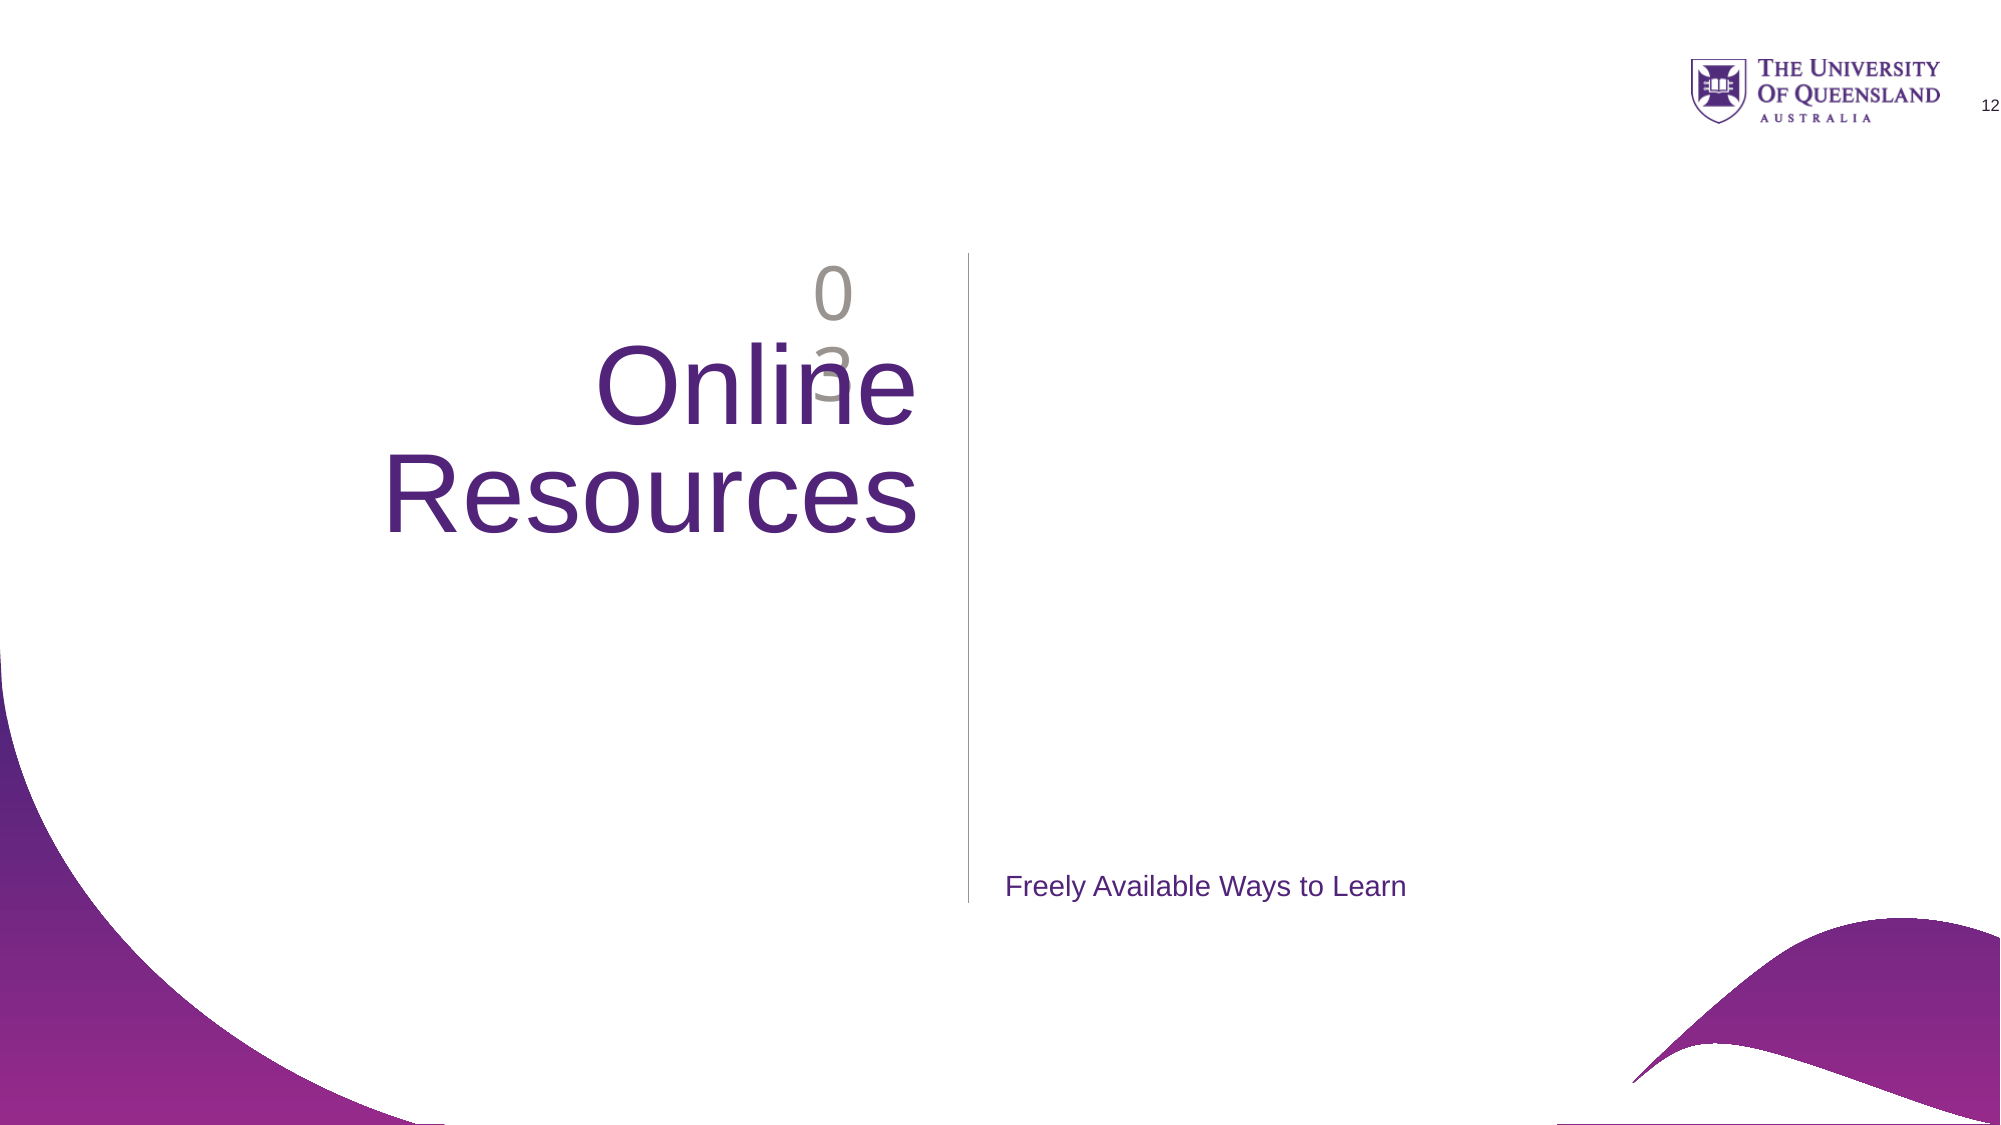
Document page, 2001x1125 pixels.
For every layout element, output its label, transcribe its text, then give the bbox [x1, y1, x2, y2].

list Online Resources [362, 338, 920, 666]
list Freely Available Ways to Learn [1005, 831, 1414, 903]
title 03 [812, 255, 890, 338]
picture [1691, 59, 1940, 124]
slide_number 12 [1952, 95, 2000, 114]
